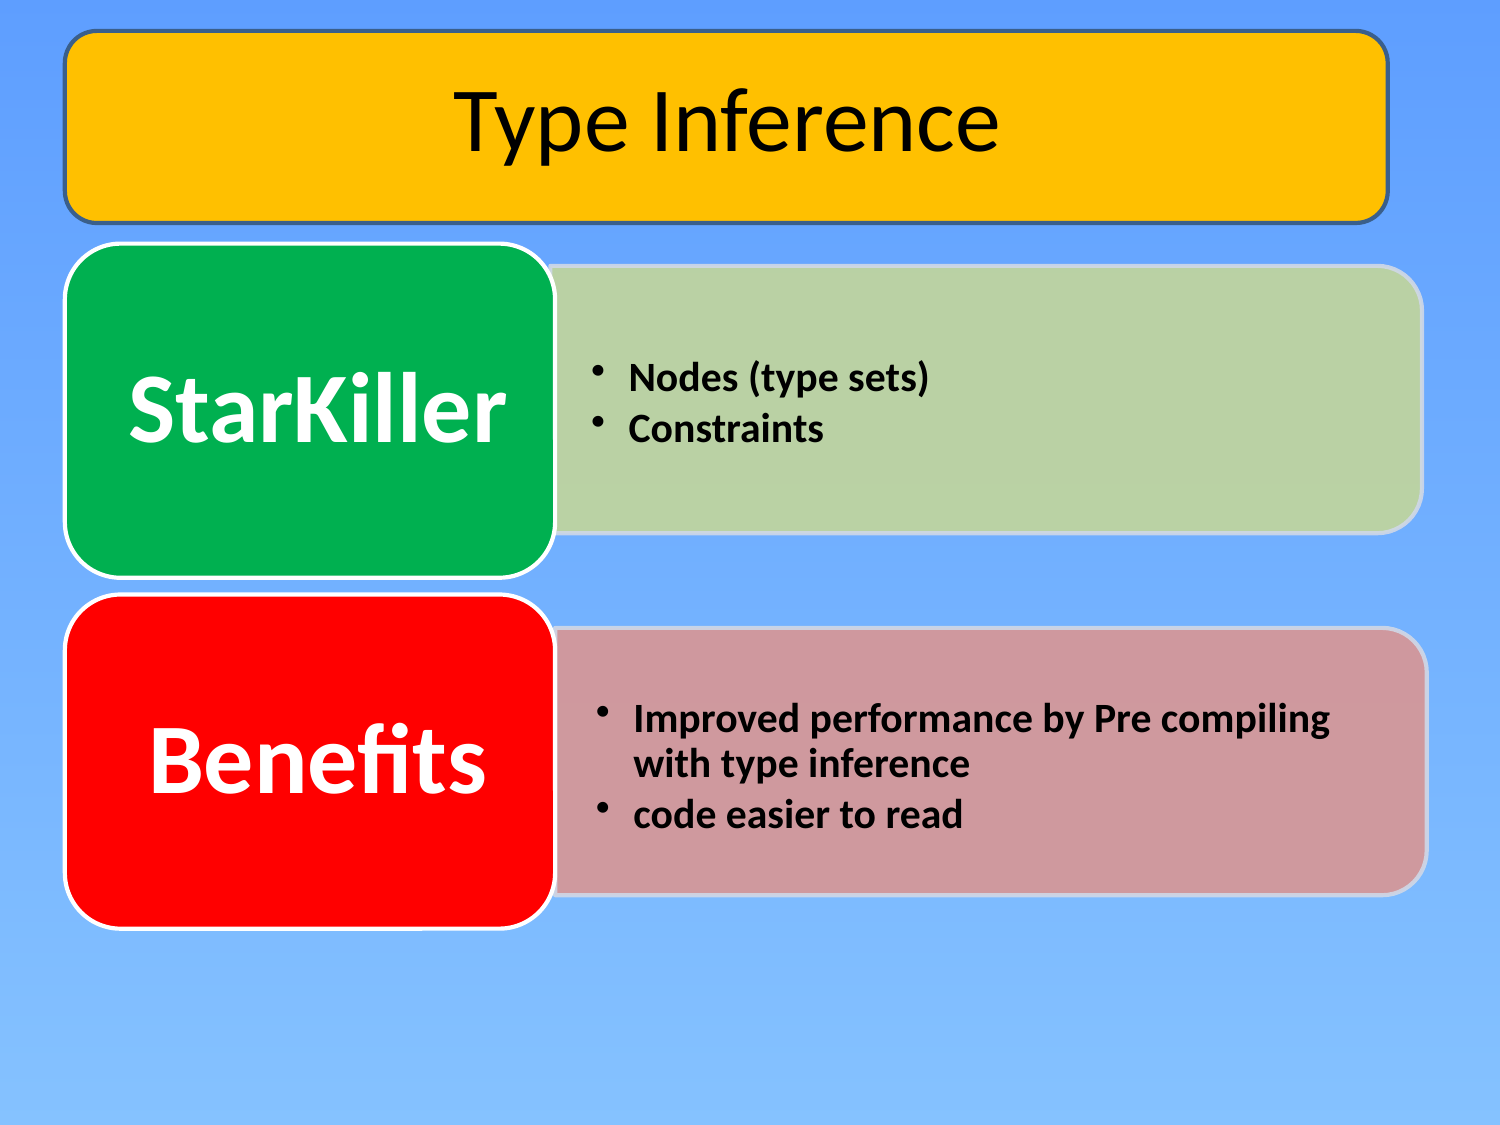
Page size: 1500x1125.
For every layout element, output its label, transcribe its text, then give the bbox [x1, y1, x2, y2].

text_box [67, 209, 76, 219]
text_box [76, 120, 1427, 242]
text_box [64, 243, 1427, 929]
title Type Inference [53, 20, 1404, 209]
